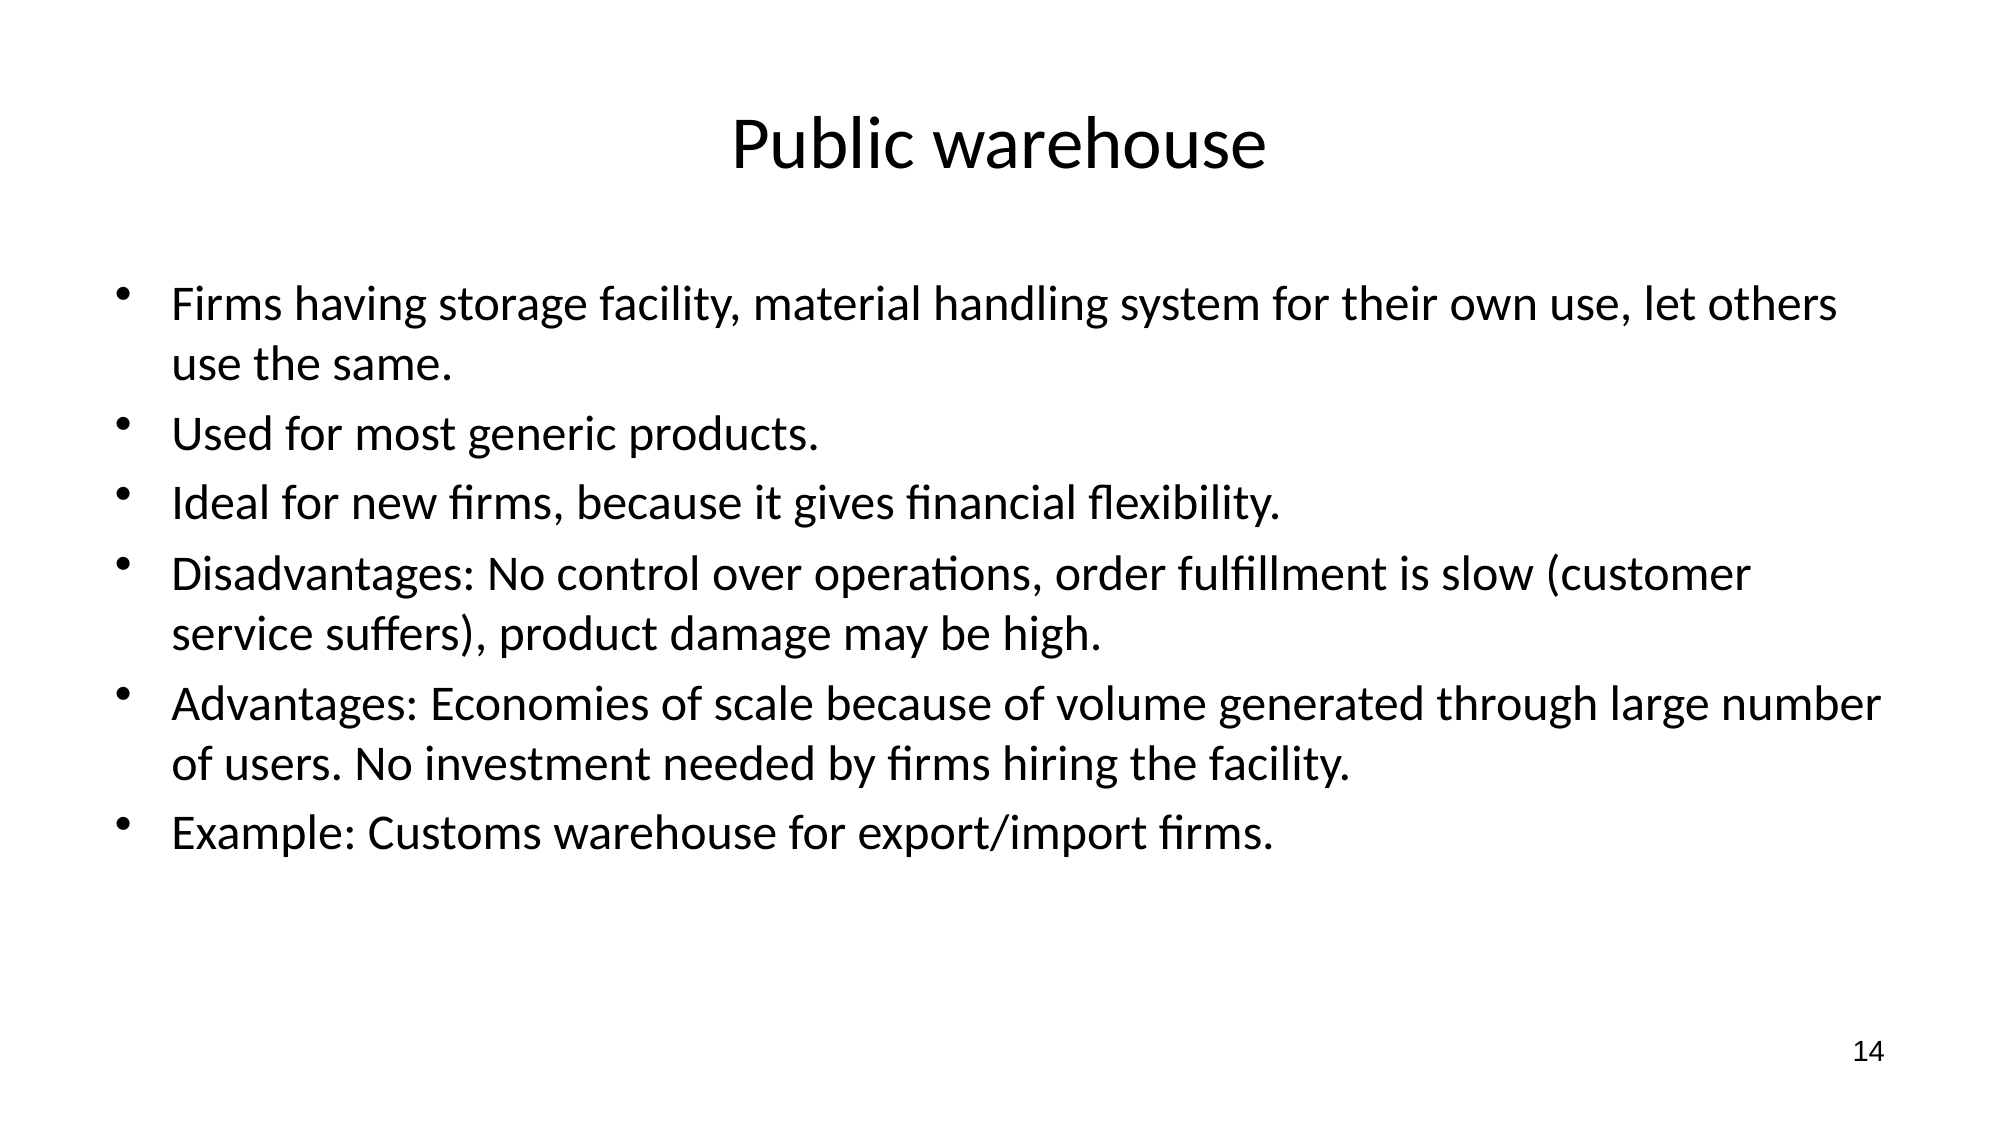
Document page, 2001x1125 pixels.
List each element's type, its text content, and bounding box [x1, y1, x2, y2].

list Firms having storage facility, material handling system for their own use, let others use the same. Used for most generic products. Ideal for new firms, because it gives financial flexibility. Disadvantages: No control over operations, order fulfillment is slow (customer service suffers), product damage may be high. Advantages: Economies of scale because of volume generated through large number of users. No investment needed by firms hiring the facility. Example: Customs warehouse for export/import firms. [99, 262, 1900, 1005]
slide_number 14 [1433, 1024, 1901, 1103]
title Public warehouse [99, 45, 1900, 233]
